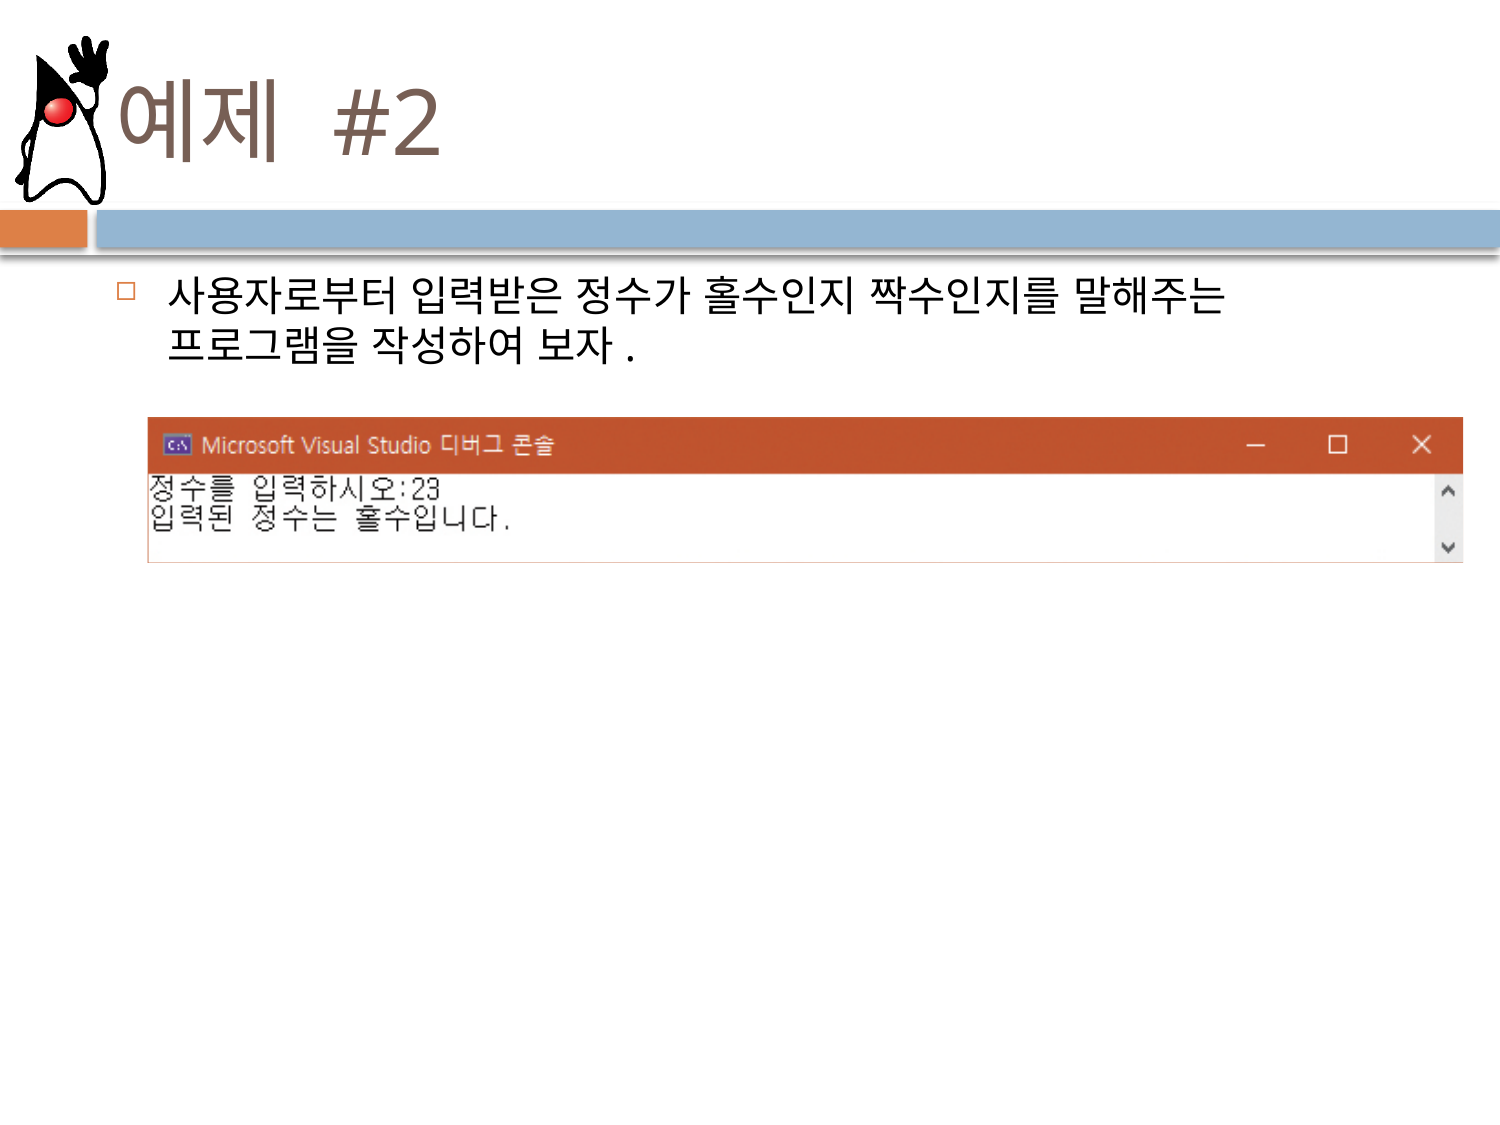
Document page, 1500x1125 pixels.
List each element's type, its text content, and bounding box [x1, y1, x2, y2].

list 사용자로부터 입력받은 정수가 홀수인지 짝수인지를 말해주는 프로그램을 작성하여 보자. [100, 262, 1438, 1000]
picture [15, 36, 109, 205]
title 예제 #2 [100, 37, 1438, 200]
picture [147, 416, 1464, 563]
